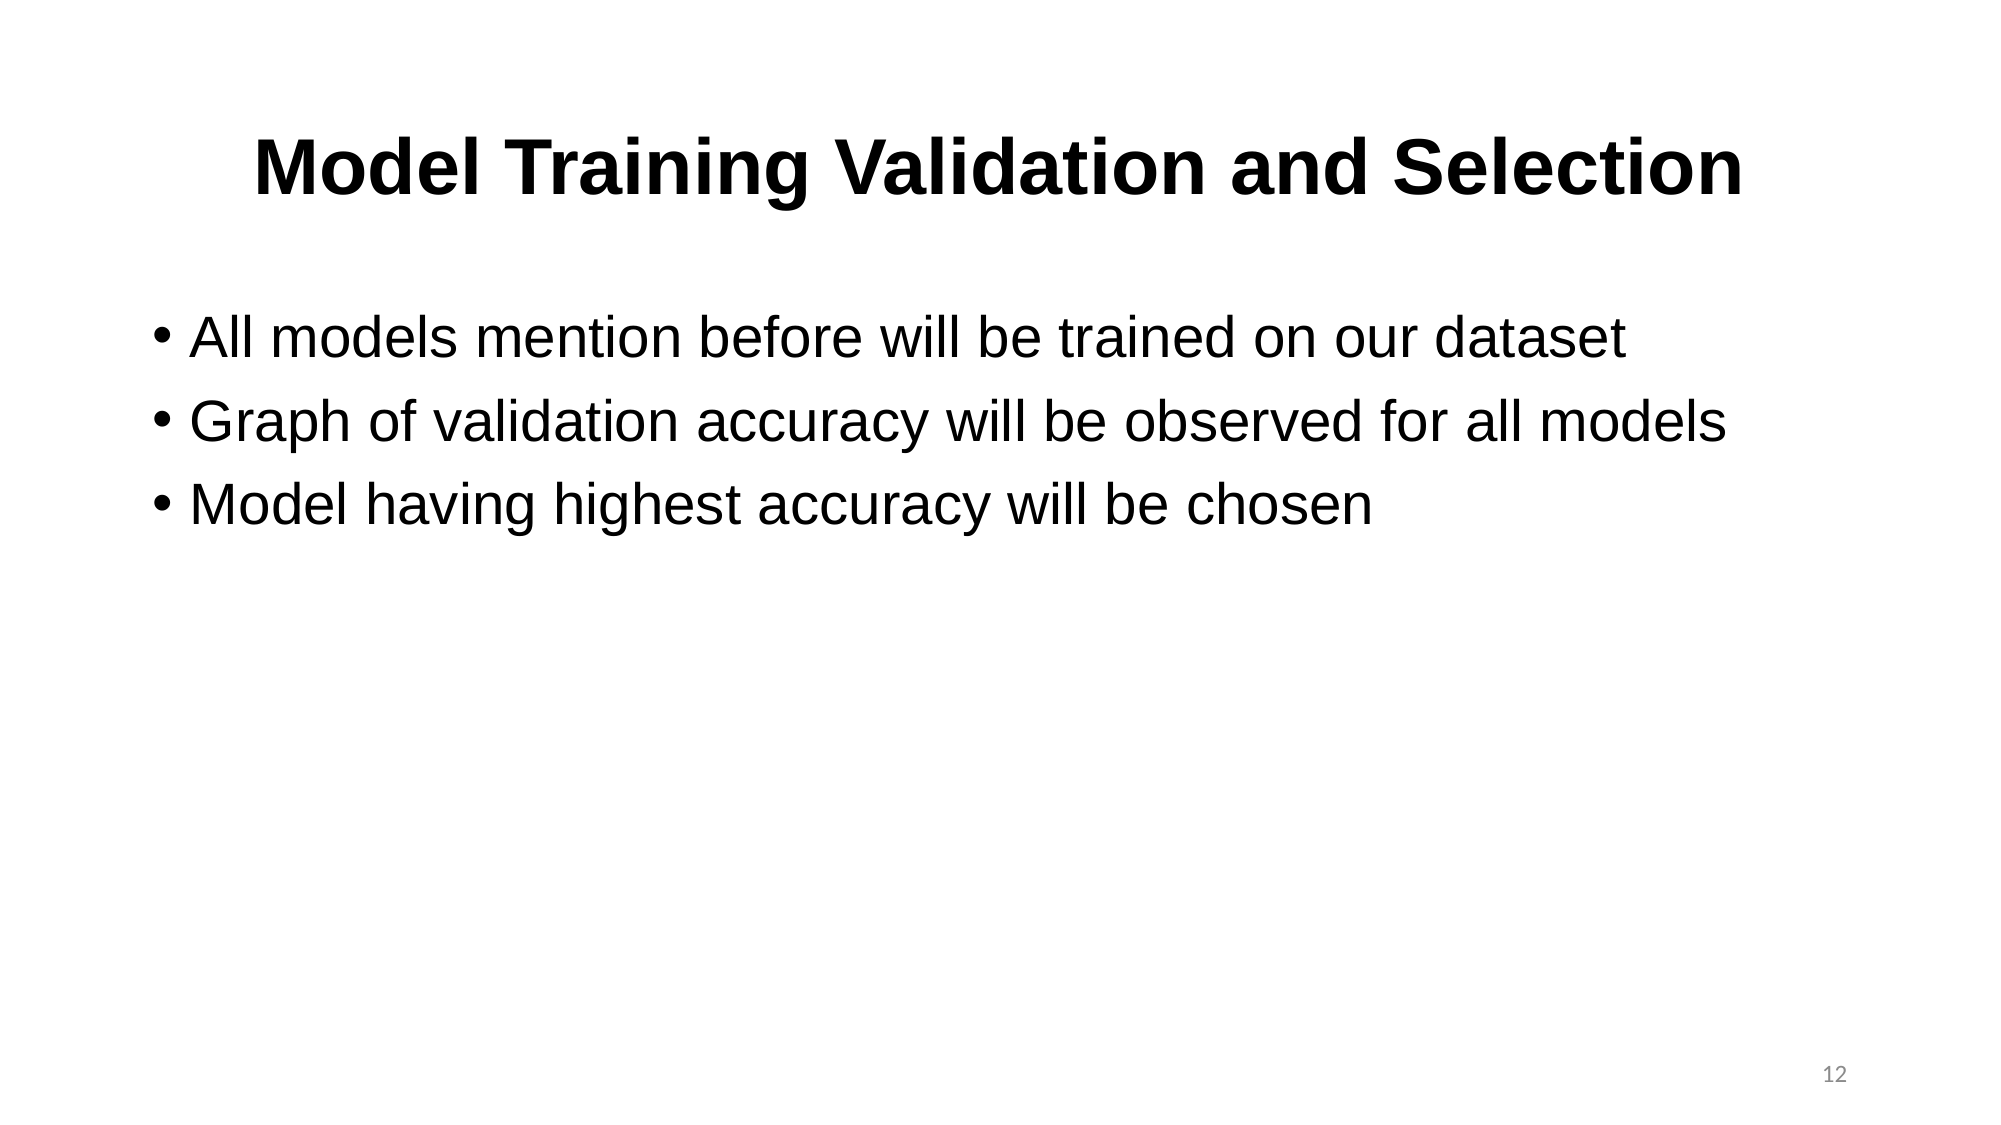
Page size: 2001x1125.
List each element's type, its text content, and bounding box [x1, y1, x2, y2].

list All models mention before will be trained on our dataset Graph of validation accuracy will be observed for all models Model having highest accuracy will be chosen [137, 299, 1863, 1014]
title Model Training Validation and Selection [137, 59, 1863, 278]
slide_number 12 [1412, 1042, 1863, 1103]
